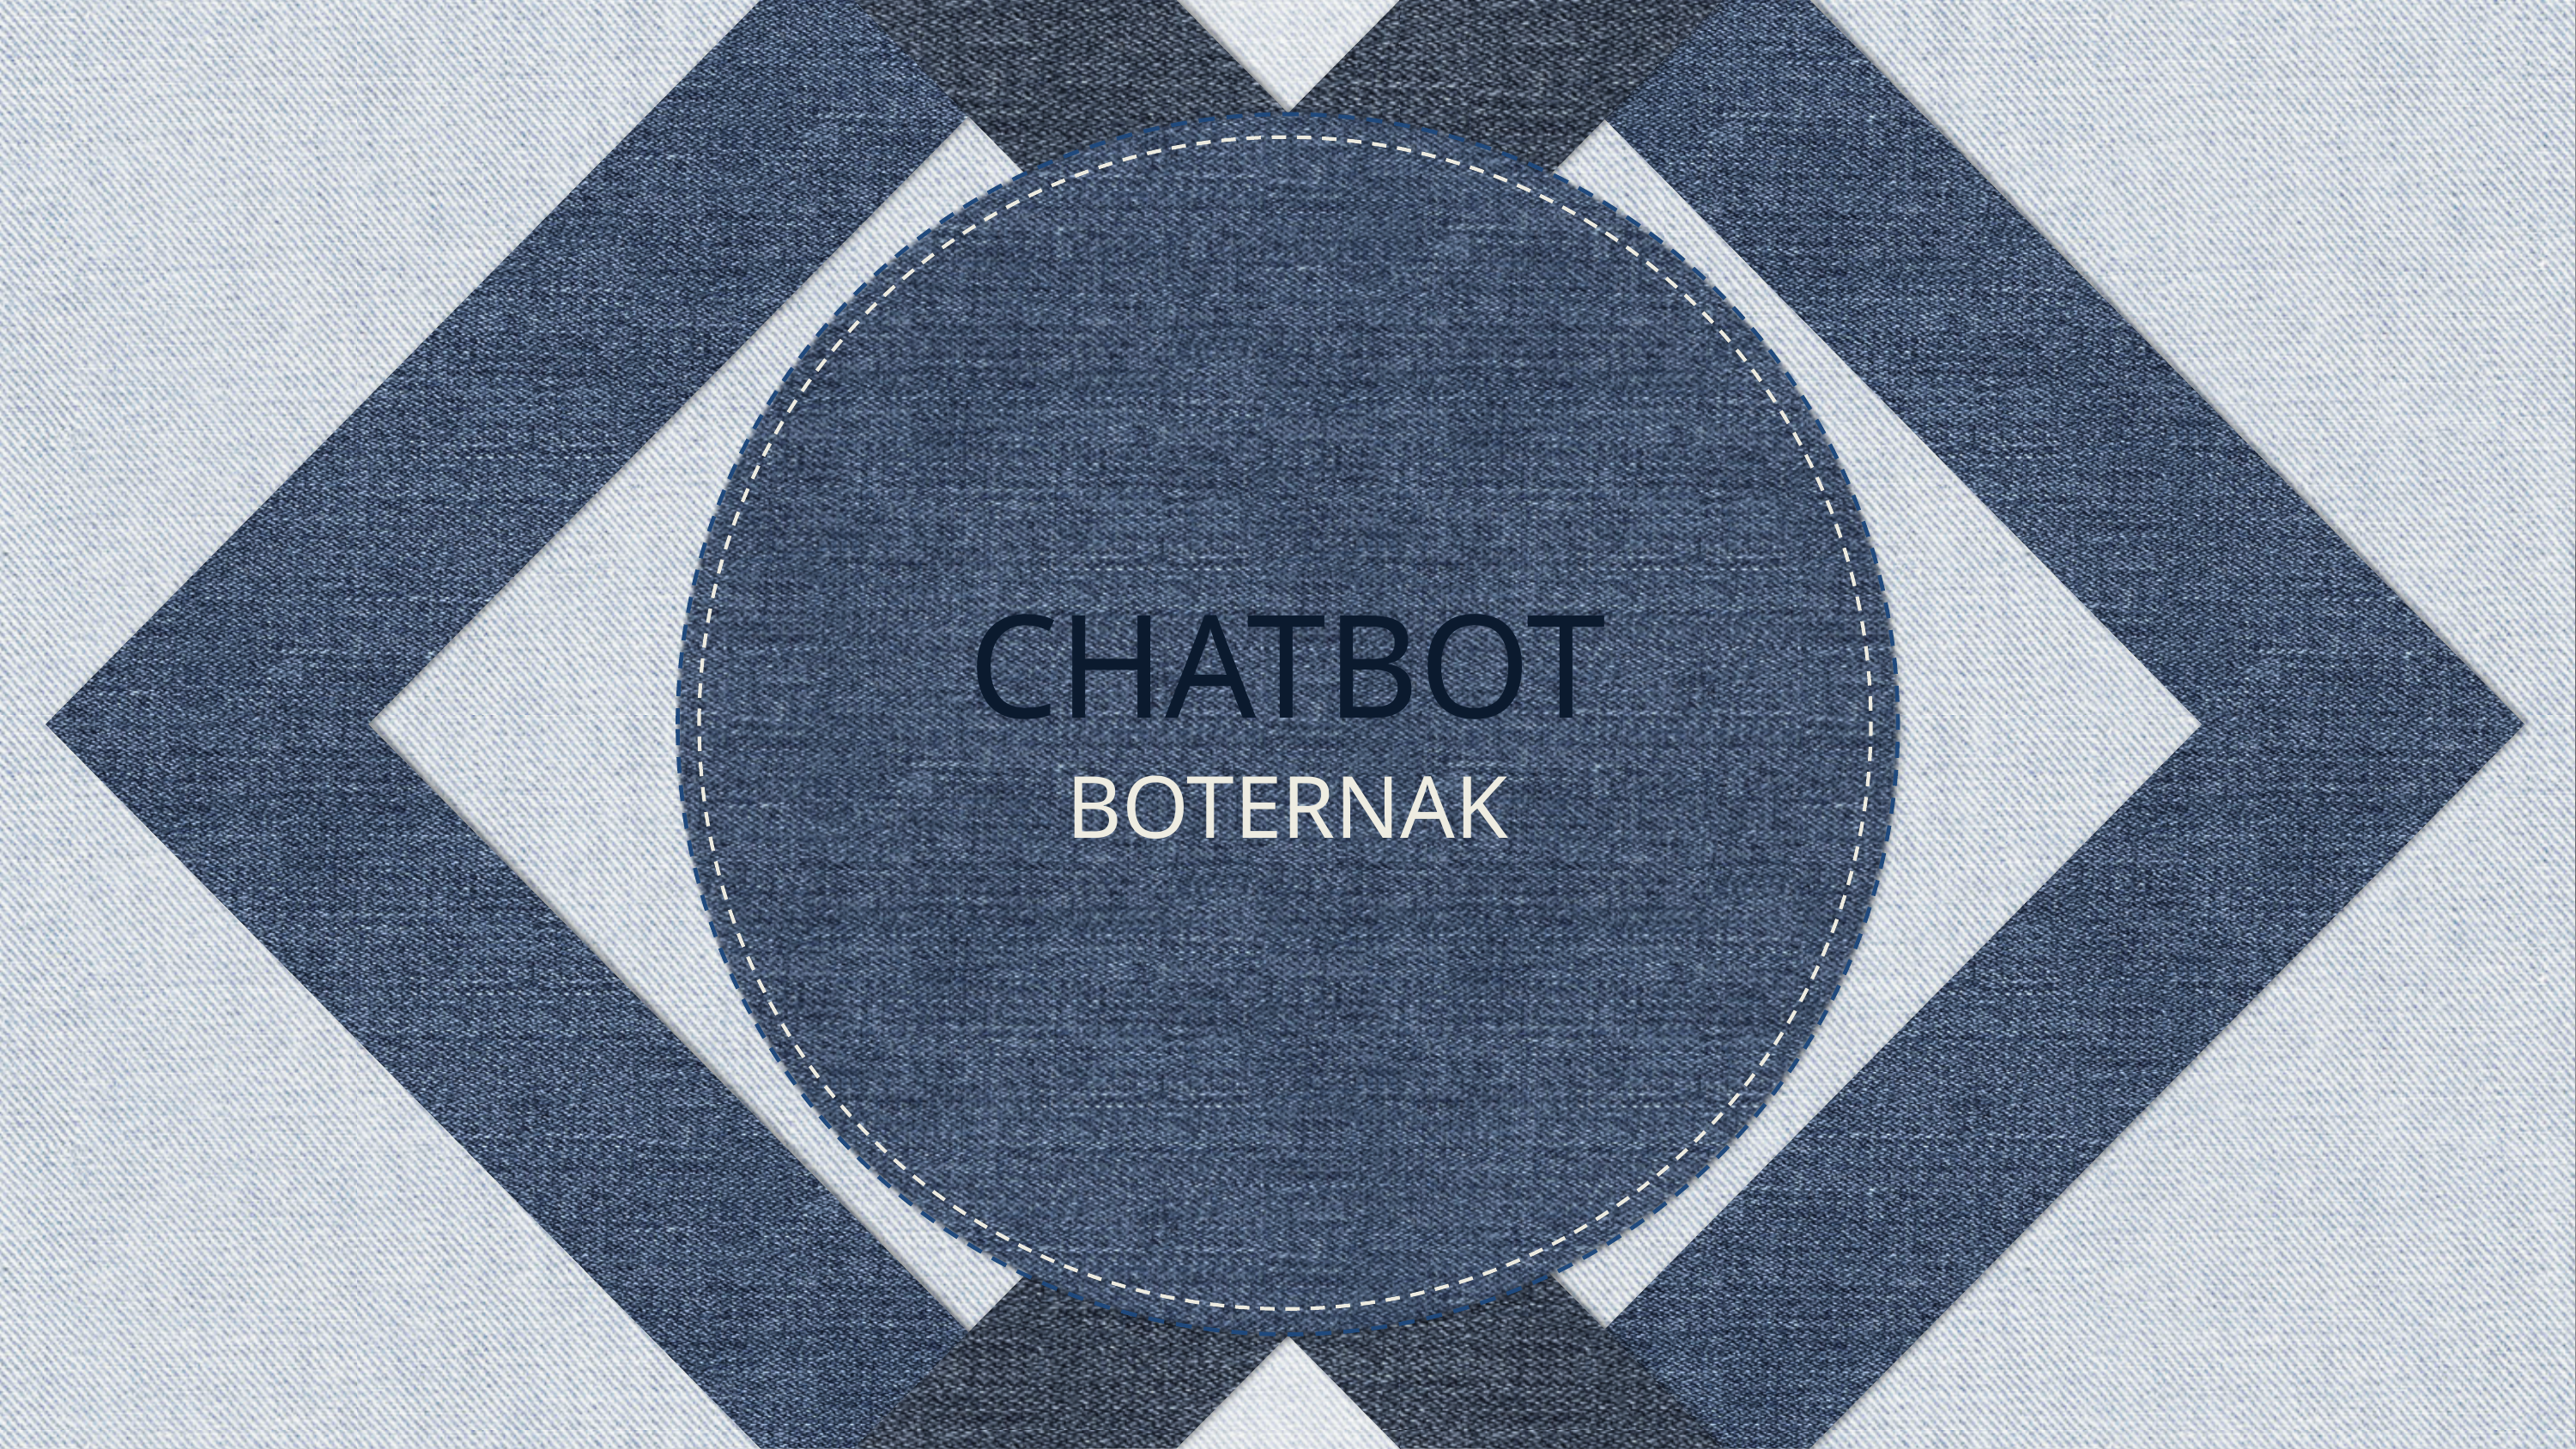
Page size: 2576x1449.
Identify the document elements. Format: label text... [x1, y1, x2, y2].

list BOTERNAK [751, 754, 1825, 897]
list CHATBOT [751, 292, 1825, 754]
picture [0, 0, 2576, 1449]
